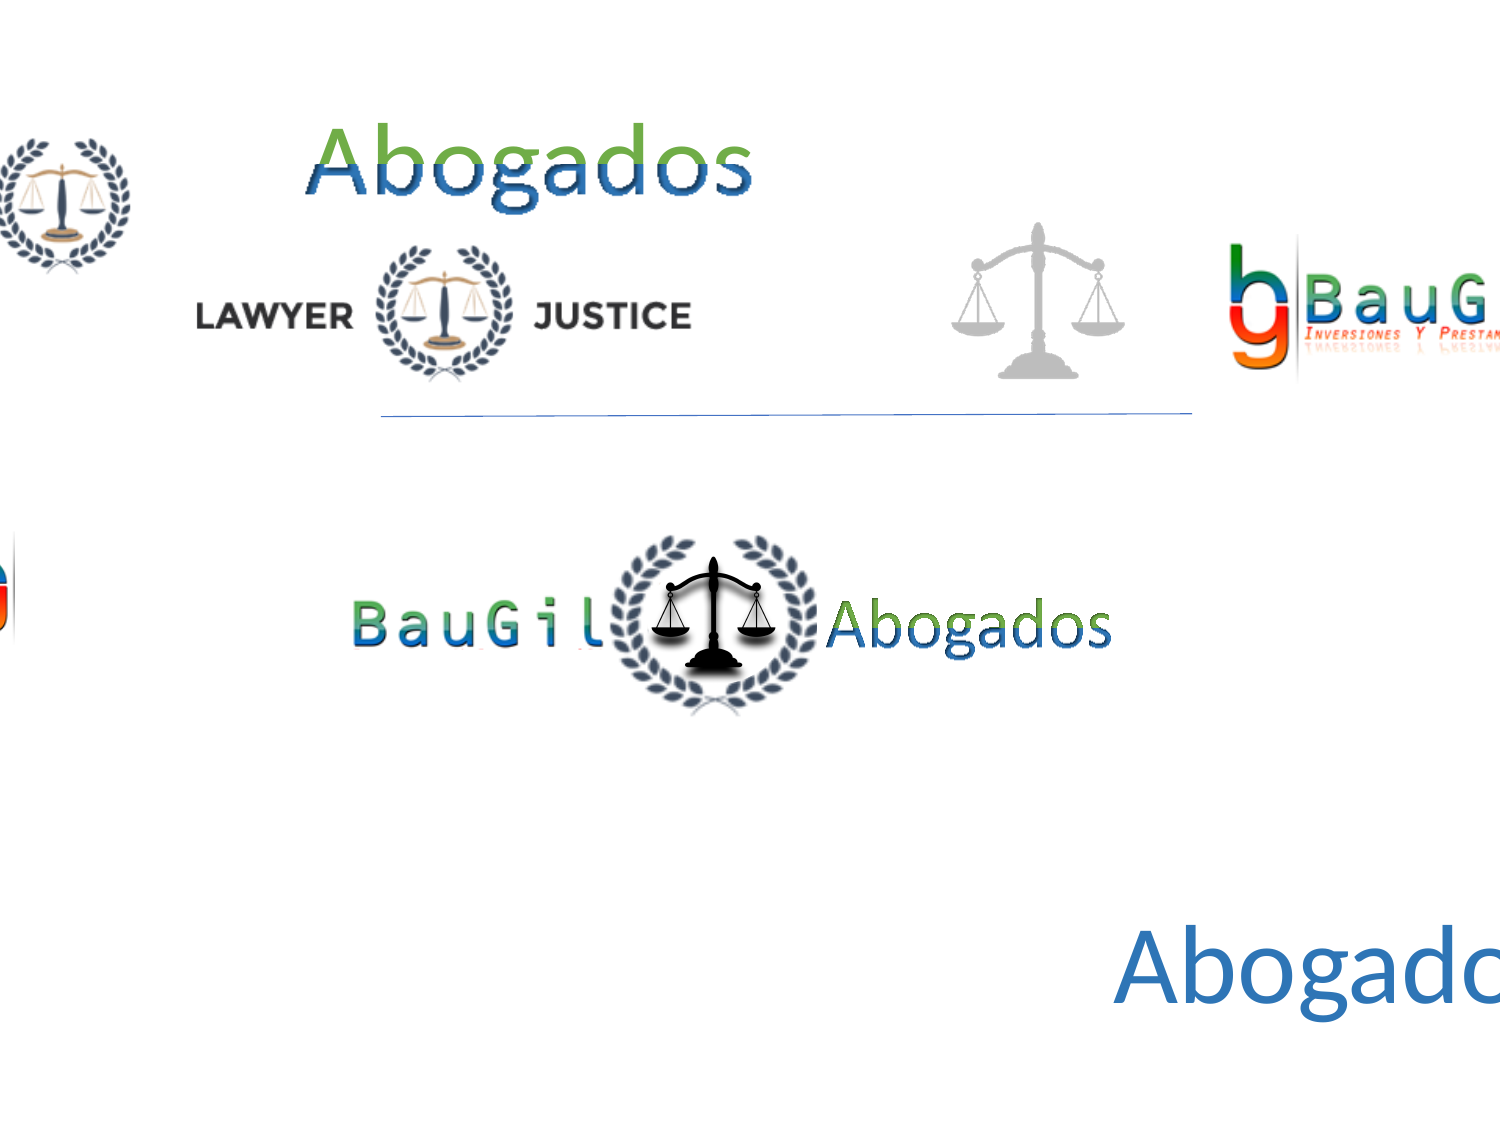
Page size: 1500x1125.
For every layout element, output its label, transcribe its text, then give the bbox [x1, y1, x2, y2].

picture [1208, 234, 1500, 384]
picture [817, 586, 1122, 665]
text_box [287, 81, 774, 237]
text_box Abogados [1098, 884, 1500, 1034]
picture [194, 236, 695, 394]
picture [945, 207, 1131, 394]
picture [0, 528, 15, 653]
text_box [599, 523, 833, 732]
picture [0, 129, 140, 286]
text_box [380, 413, 1193, 417]
picture [348, 593, 609, 650]
